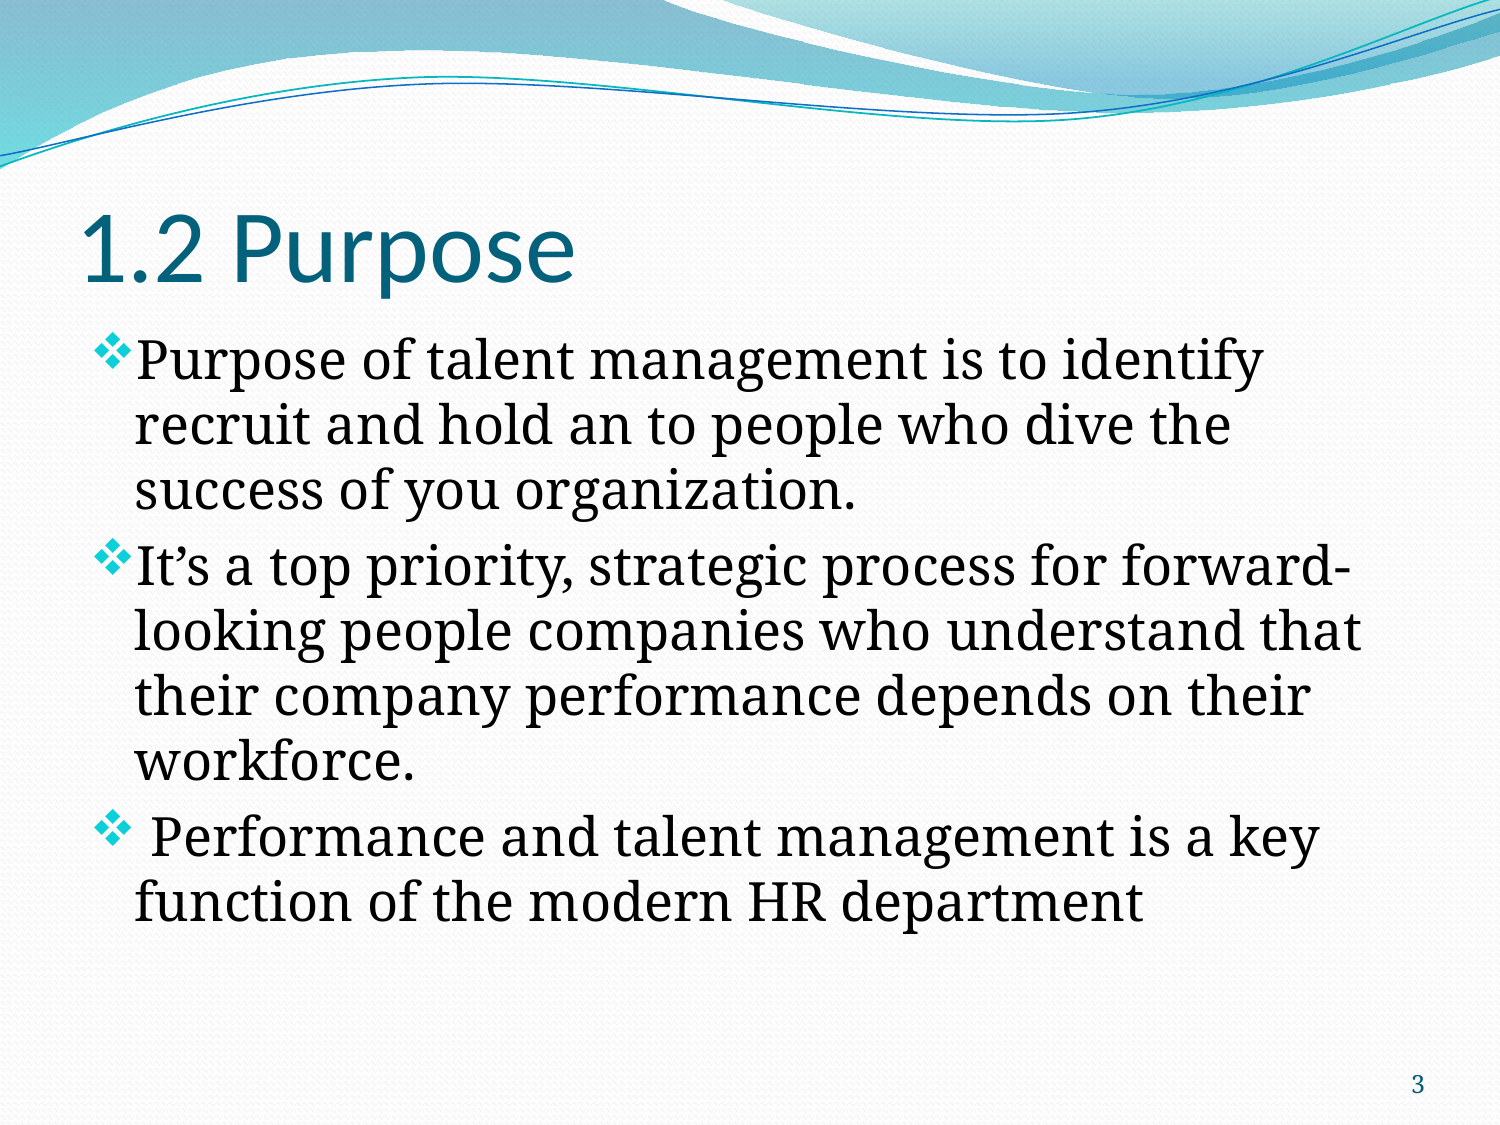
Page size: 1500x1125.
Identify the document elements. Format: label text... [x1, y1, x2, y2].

list Purpose of talent management is to identify recruit and hold an to people who dive the success of you organization. It’s a top priority, strategic process for forward- looking people companies who understand that their company performance depends on their workforce. Performance and talent management is a key function of the modern HR department [75, 317, 1425, 1038]
title 1.2 Purpose [75, 115, 1425, 303]
slide_number 3 [1299, 1042, 1425, 1103]
